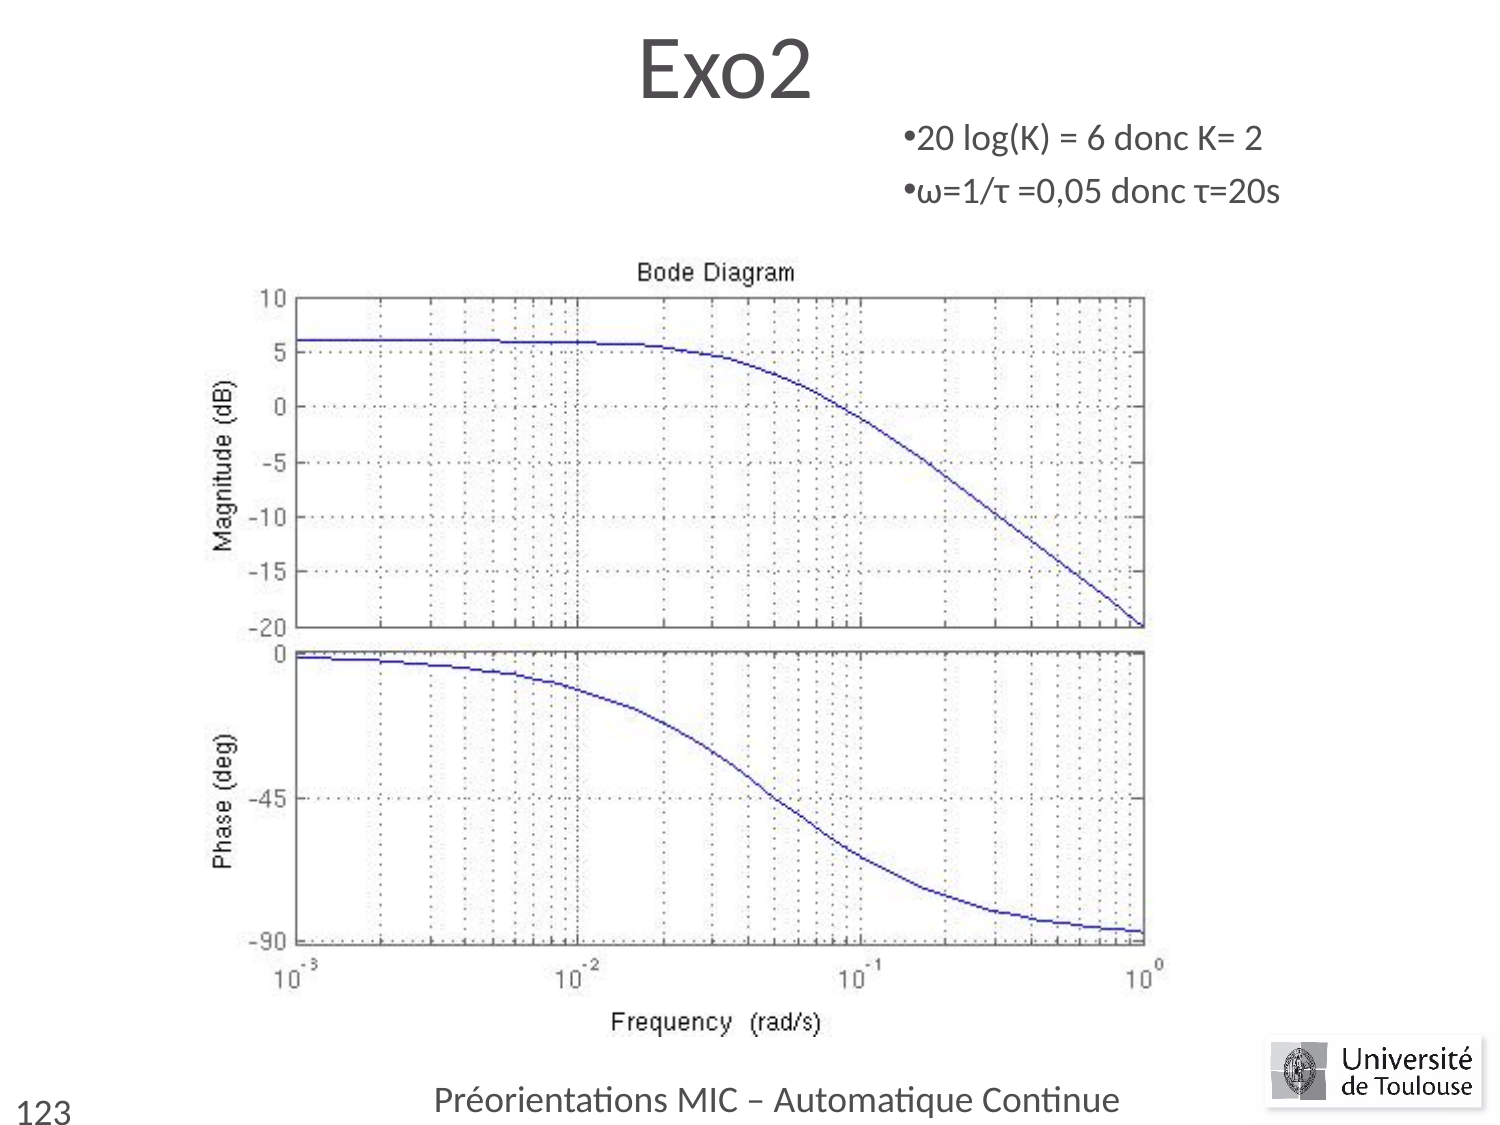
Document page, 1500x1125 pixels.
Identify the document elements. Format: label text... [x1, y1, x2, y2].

title Exo2 [88, 0, 1364, 188]
text_box 20 log(K) = 6 donc K= 2 ω=1/τ =0,05 donc τ=20s [888, 105, 1500, 219]
slide_number 123 [0, 1081, 313, 1125]
footer Préorientations MIC – Automatique Continue [419, 1067, 1245, 1103]
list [124, 193, 1250, 1038]
picture [1253, 1023, 1499, 1125]
